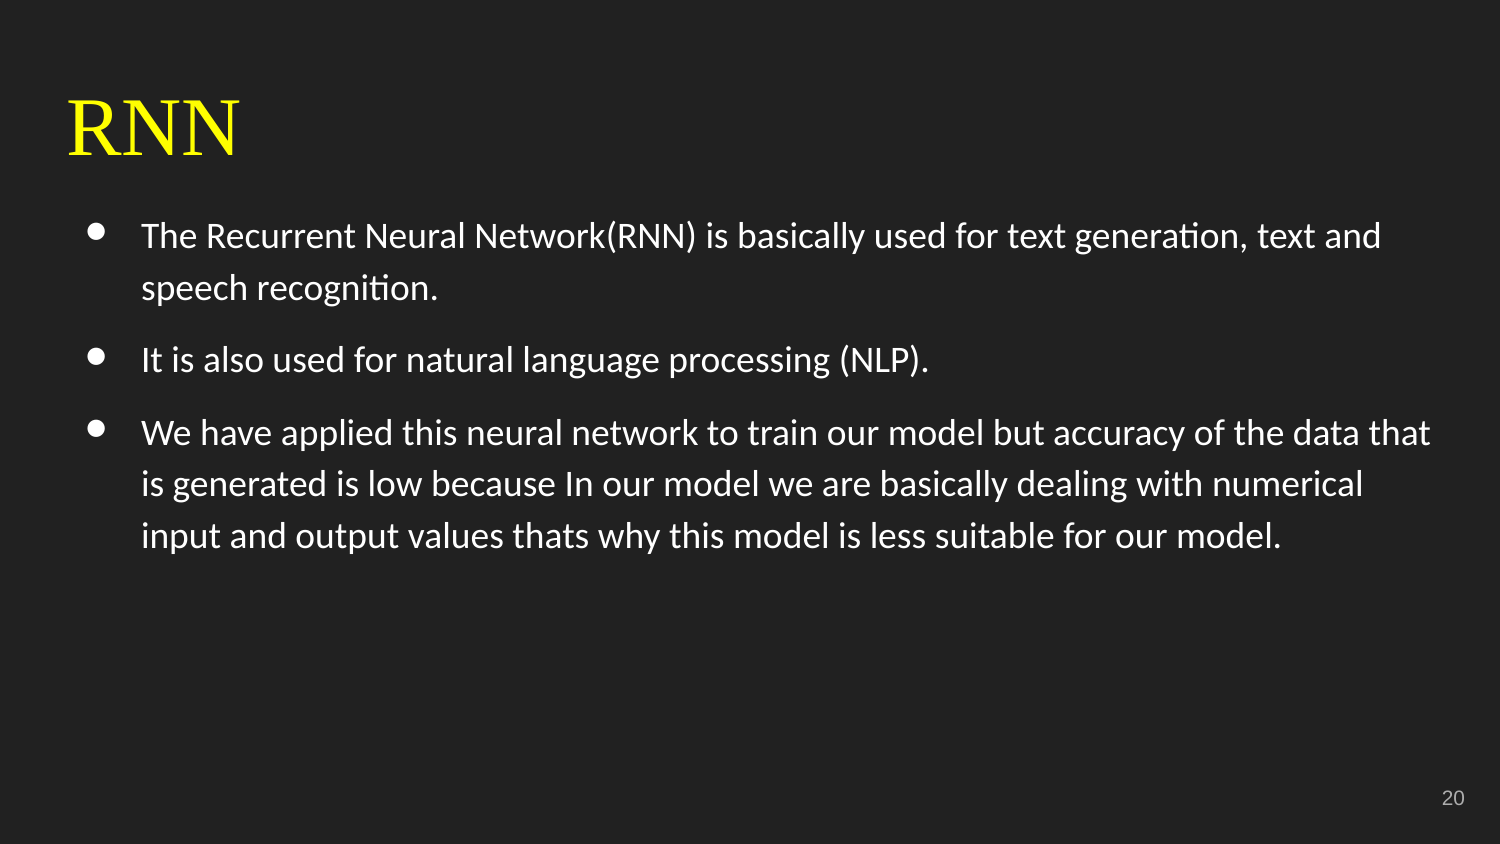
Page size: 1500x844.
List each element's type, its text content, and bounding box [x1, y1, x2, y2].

list The Recurrent Neural Network(RNN) is basically used for text generation, text and speech recognition. It is also used for natural language processing (NLP). We have applied this neural network to train our model but accuracy of the data that is generated is low because In our model we are basically dealing with numerical input and output values thats why this model is less suitable for our model. [51, 189, 1449, 750]
title RNN [51, 57, 1449, 152]
slide_number ‹#› [1389, 764, 1480, 830]
